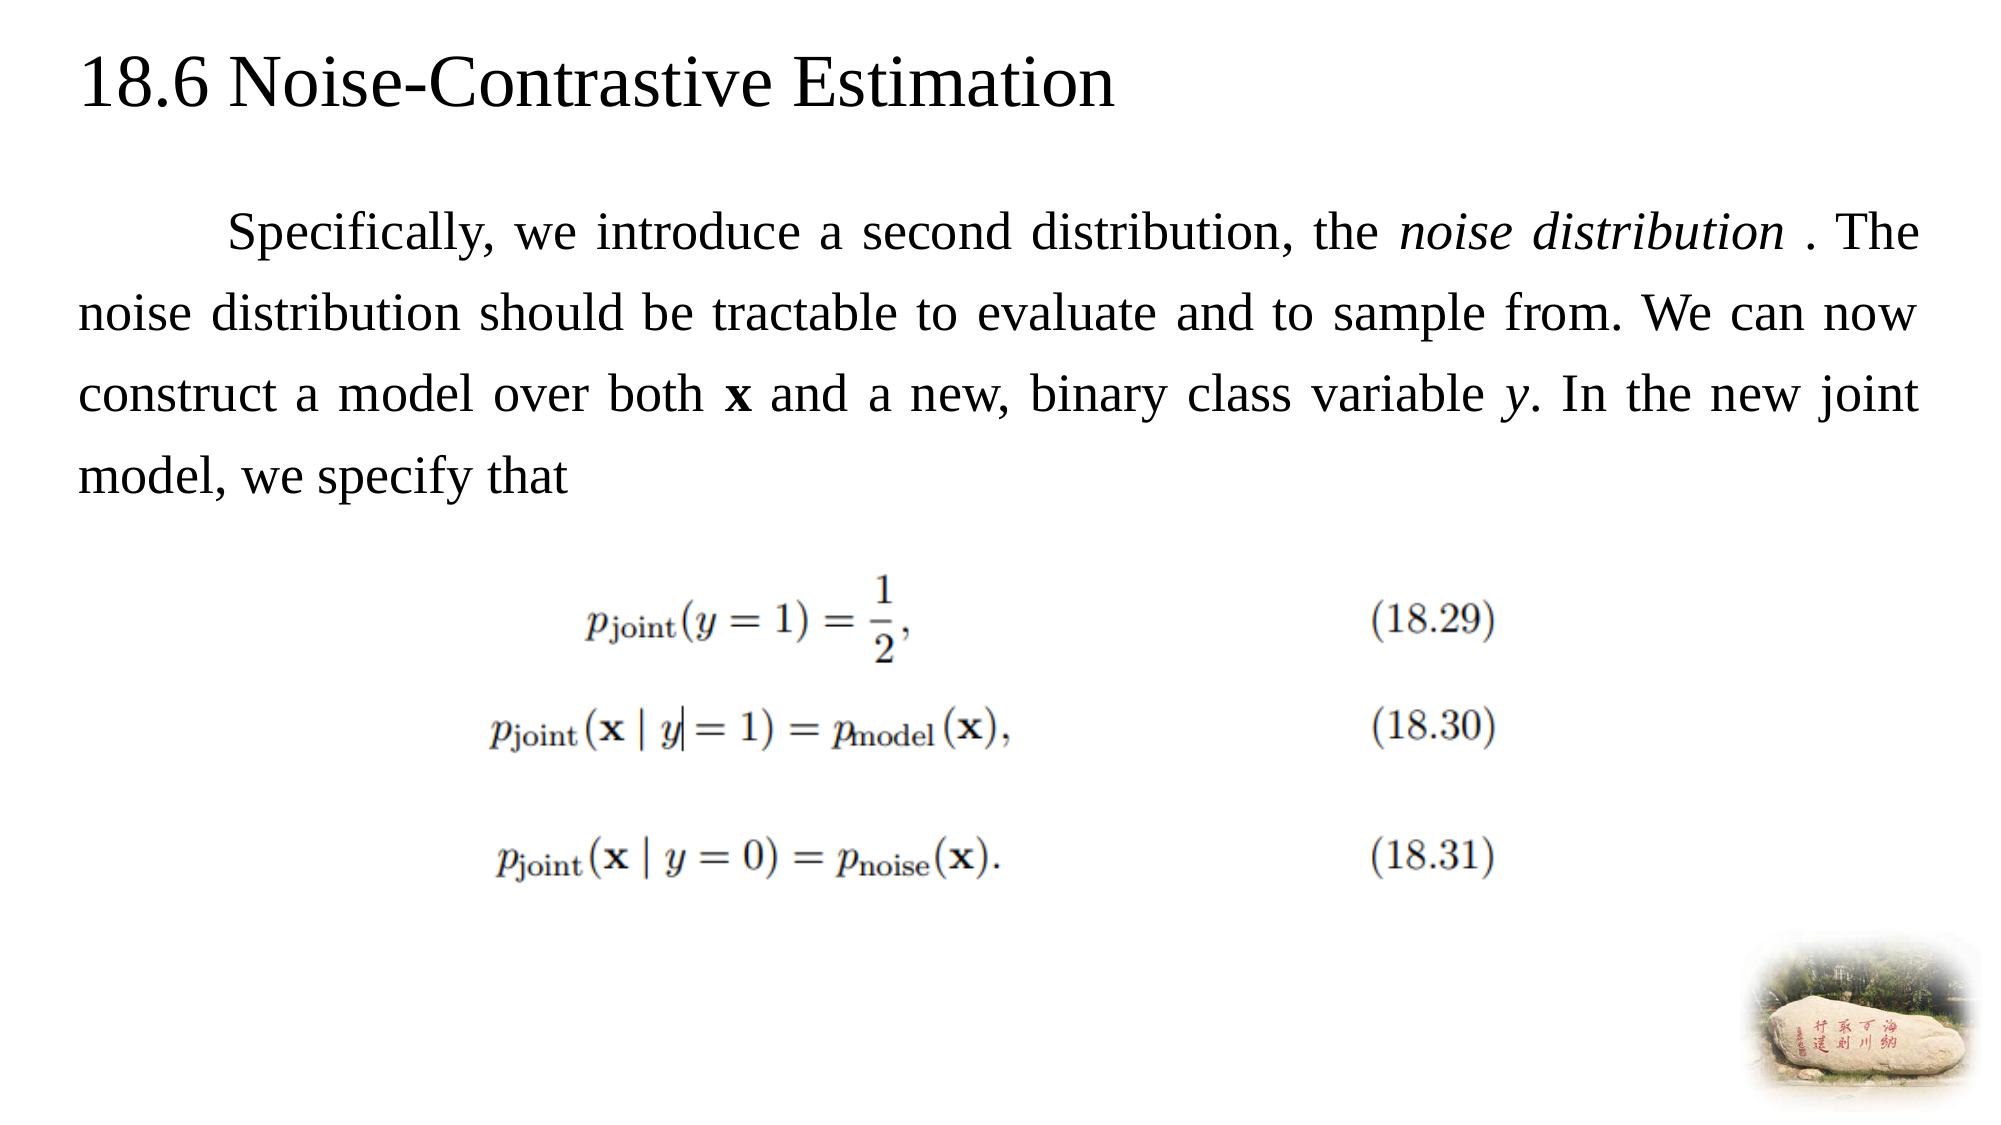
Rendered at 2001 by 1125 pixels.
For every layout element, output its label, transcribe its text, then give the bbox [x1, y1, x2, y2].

picture [416, 562, 1533, 903]
picture [1740, 927, 1985, 1112]
title 18.6 Noise-Contrastive Estimation [63, 21, 1789, 142]
